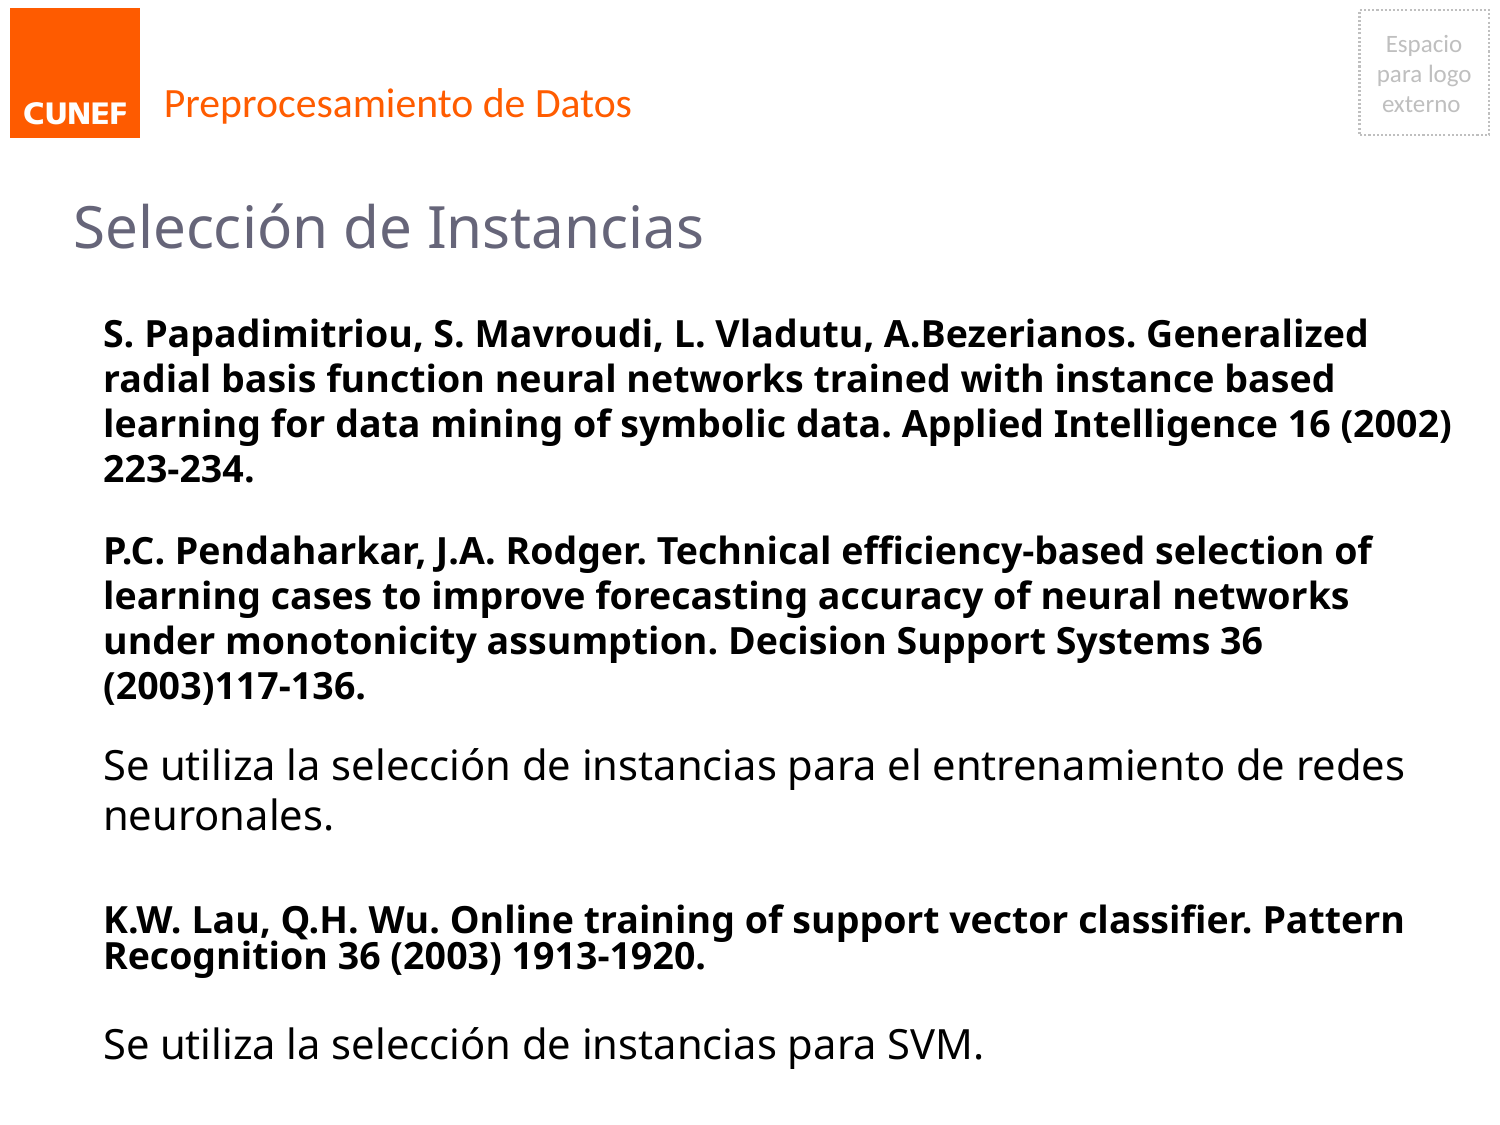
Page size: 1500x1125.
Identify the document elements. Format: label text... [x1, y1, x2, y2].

picture [10, 8, 140, 138]
text_box Selección de Instancias [58, 196, 720, 268]
title Preprocesamiento de Datos [149, 8, 1350, 134]
text_box S. Papadimitriou, S. Mavroudi, L. Vladutu, A.Bezerianos. Generalized radial basis function neural networks trained with instance based learning for data mining of symbolic data. Applied Intelligence 16 (2002) 223-234. P.C. Pendaharkar, J.A. Rodger. Technical efficiency-based selection of learning cases to improve forecasting accuracy of neural networks under monotonicity assumption. Decision Support Systems 36 (2003)117-136. Se utiliza la selección de instancias para el entrenamiento de redes neuronales. K.W. Lau, Q.H. Wu. Online training of support vector classifier. Pattern Recognition 36 (2003) 1913-1920. Se utiliza la selección de instancias para SVM. [88, 302, 1471, 1076]
